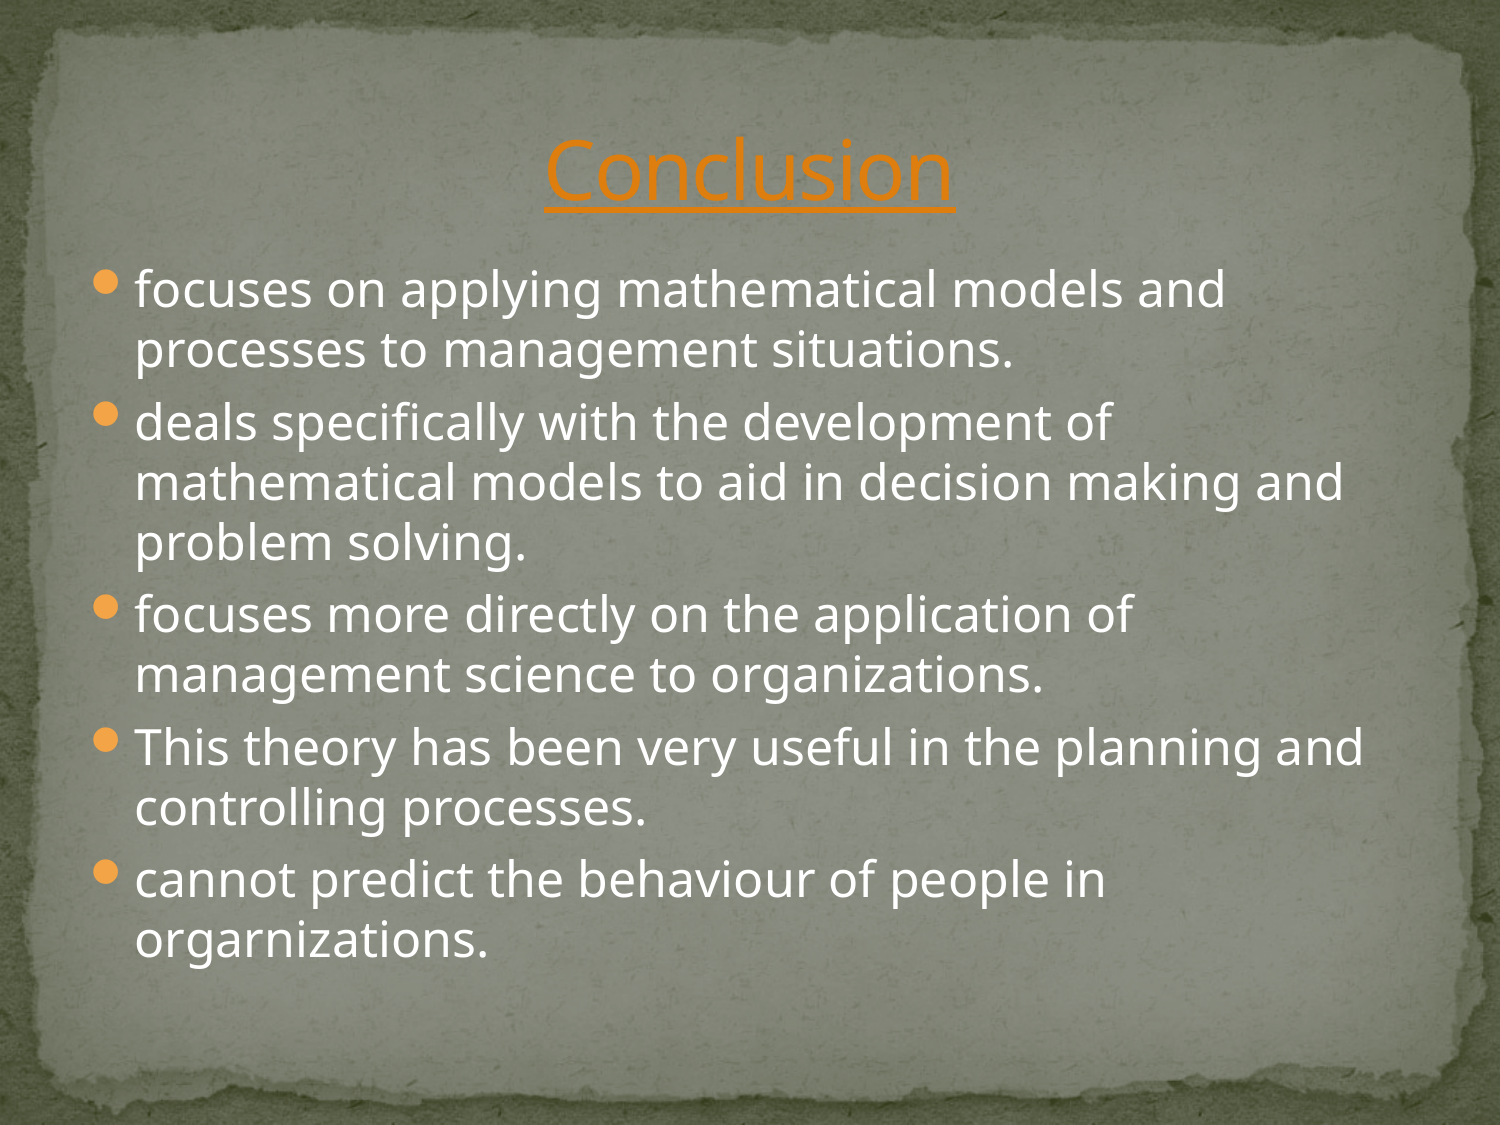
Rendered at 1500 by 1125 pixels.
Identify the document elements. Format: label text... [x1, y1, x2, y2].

list focuses on applying mathematical models and processes to management situations. deals specifically with the development of mathematical models to aid in decision making and problem solving. focuses more directly on the application of management science to organizations. This theory has been very useful in the planning and controlling processes. cannot predict the behaviour of people in orgarnizations. [75, 249, 1425, 1000]
title Conclusion [74, 24, 1425, 225]
